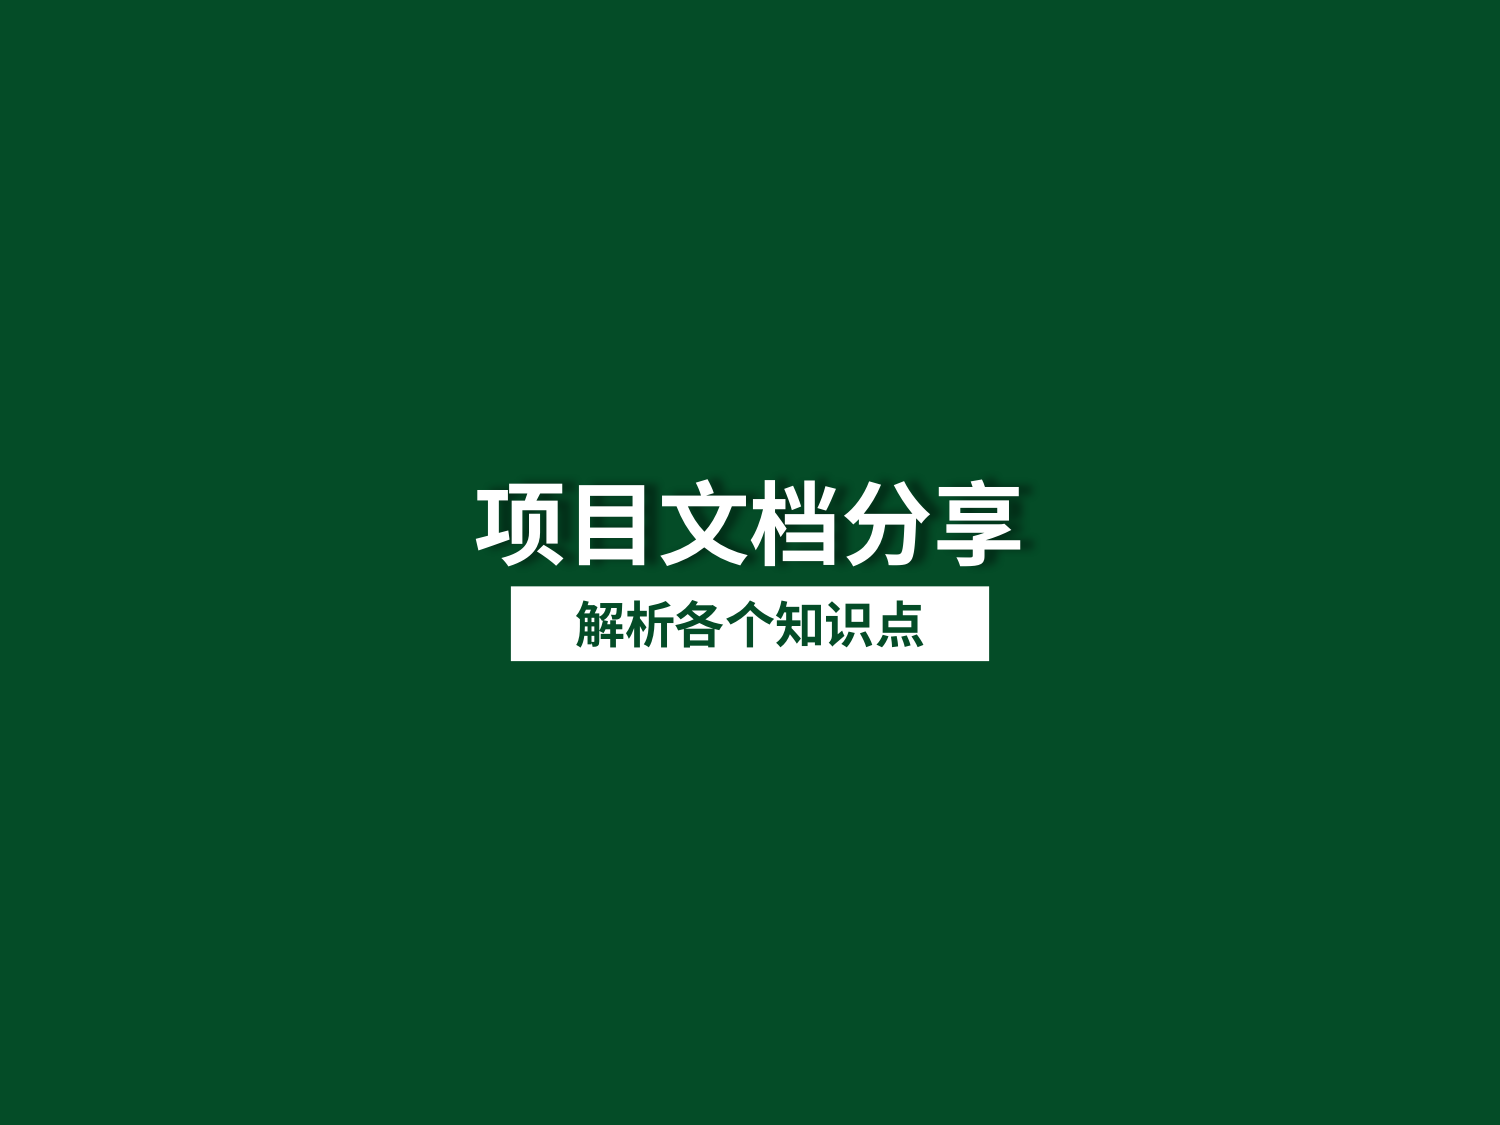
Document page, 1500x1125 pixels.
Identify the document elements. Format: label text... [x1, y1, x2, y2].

text_box 项目文档分享 [405, 399, 1095, 585]
text_box 解析各个知识点 [510, 586, 990, 662]
